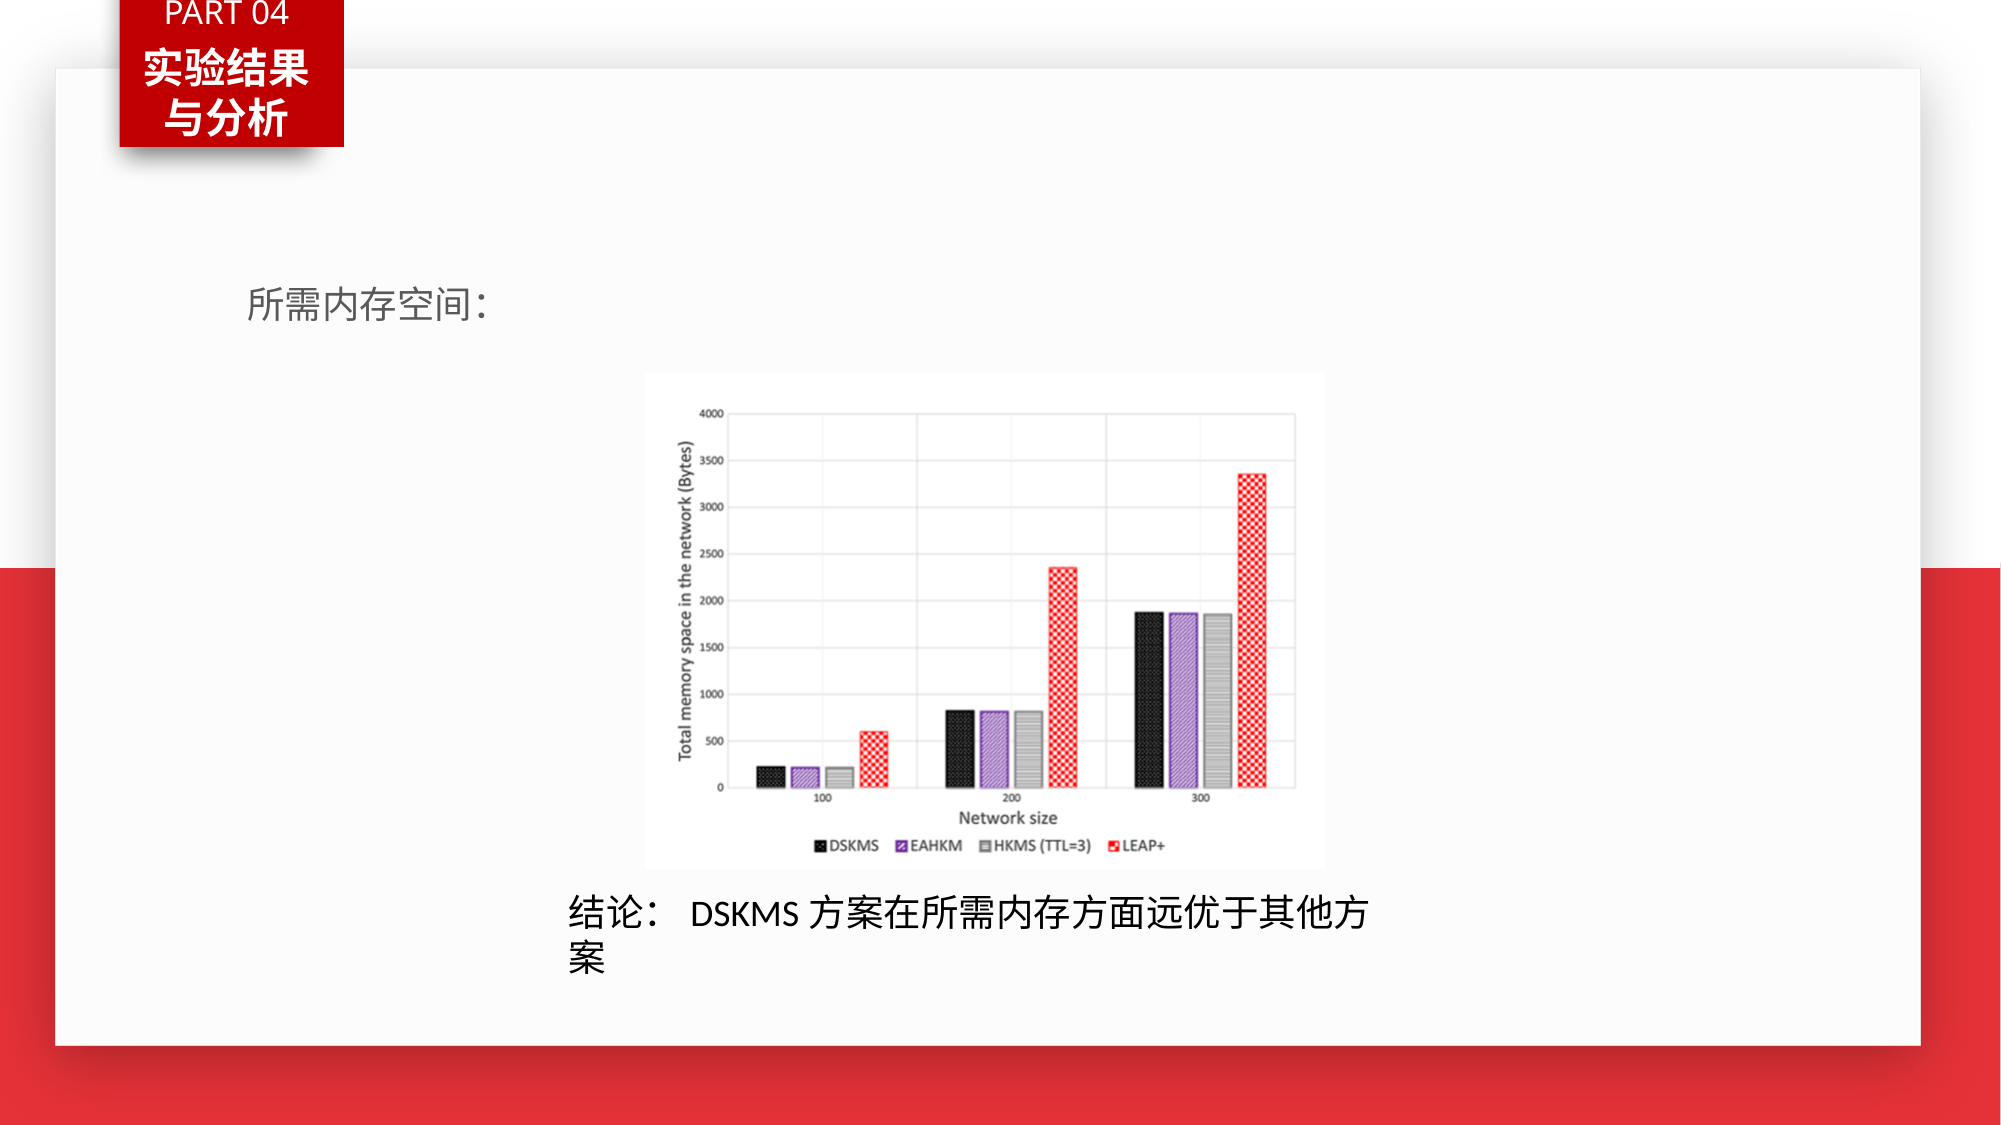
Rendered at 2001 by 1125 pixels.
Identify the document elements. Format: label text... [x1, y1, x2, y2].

text_box 所需内存空间： [232, 273, 694, 379]
picture [0, 0, 1985, 1119]
text_box 结论：DSKMS方案在所需内存方面远优于其他方案 [554, 881, 1417, 987]
text_box PART 04 实验结果与分析 [126, 0, 327, 149]
